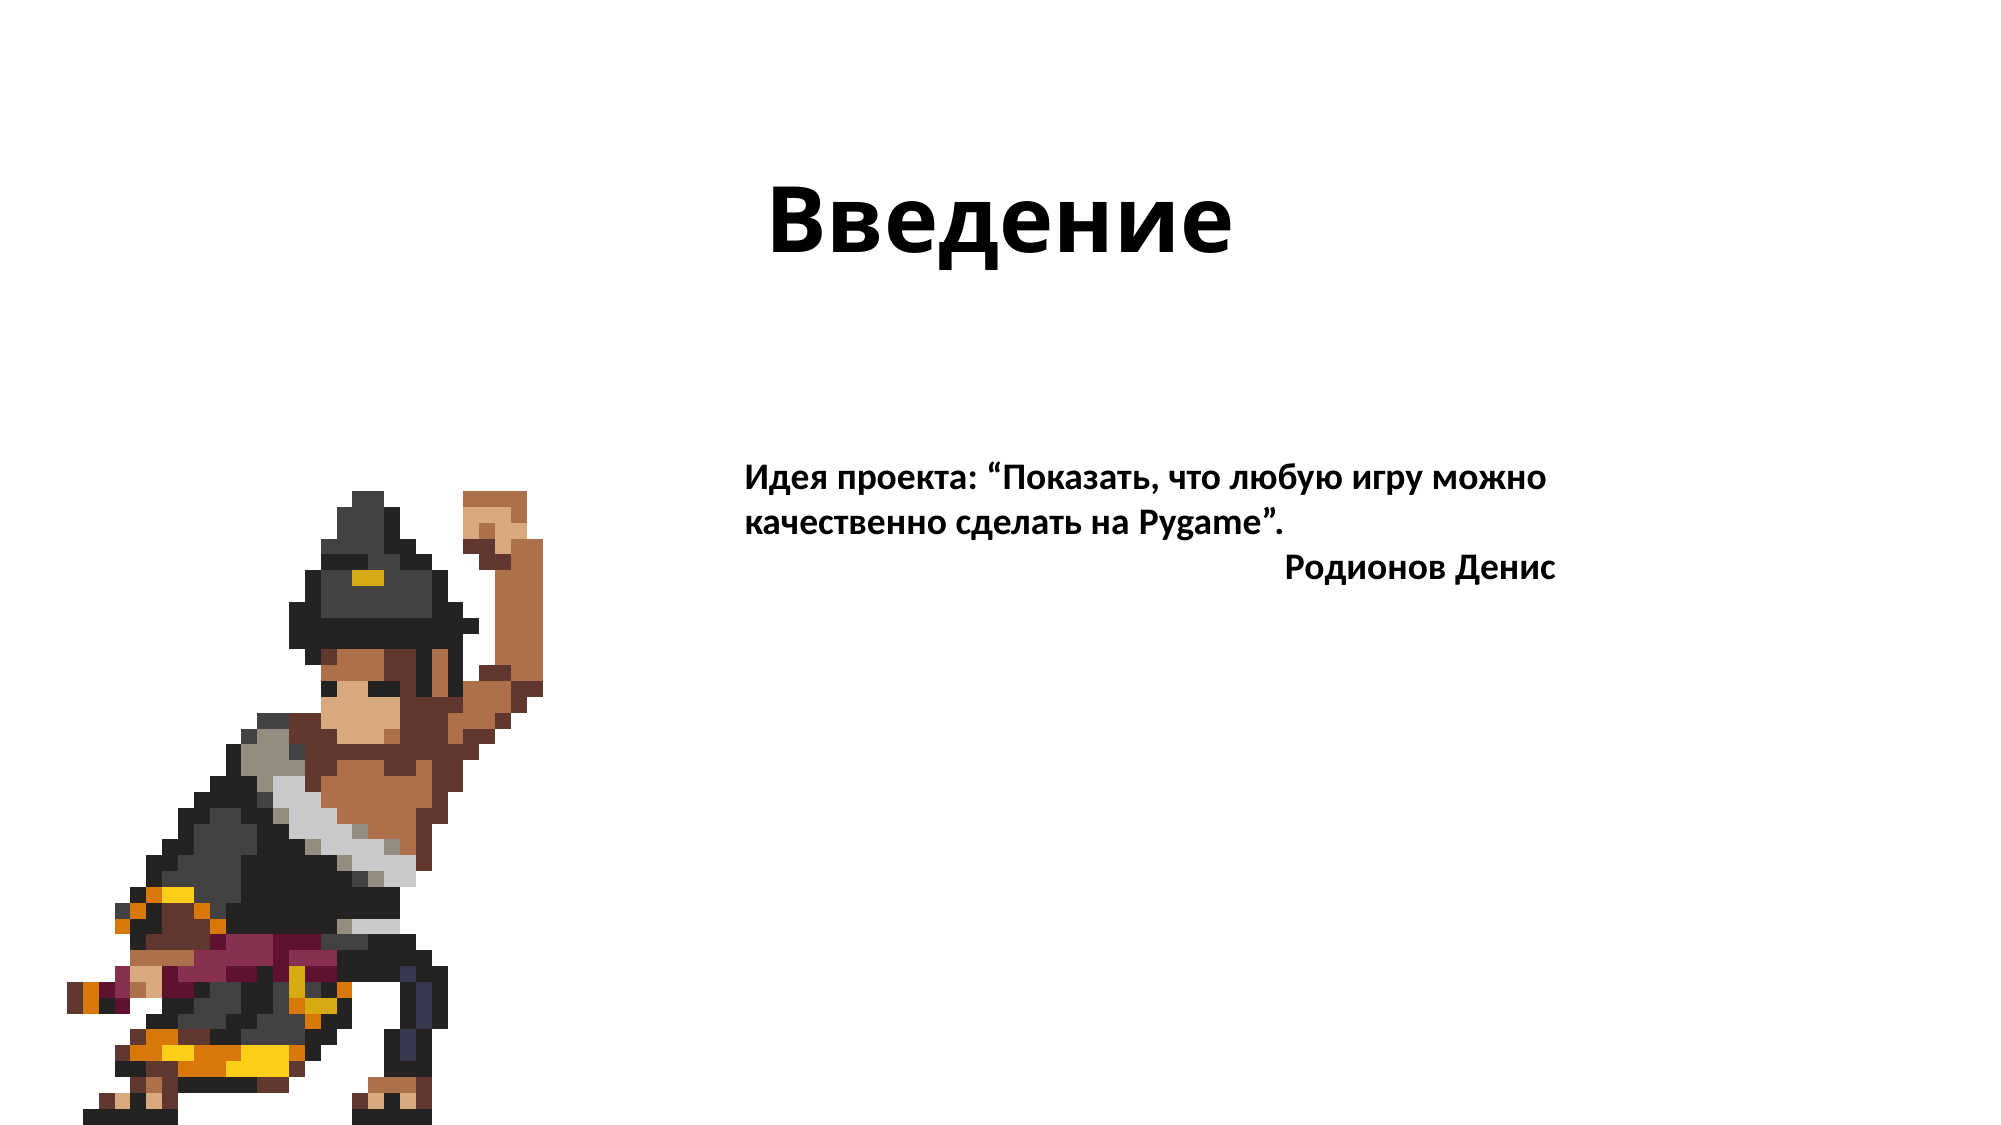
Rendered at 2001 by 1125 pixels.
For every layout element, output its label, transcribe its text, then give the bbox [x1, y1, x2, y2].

text_box Введение [750, 153, 1250, 279]
text_box Идея проекта: “Показать, что любую игру можно качественно сделать на Pygame”. Родионов Денис [729, 444, 1571, 595]
picture [20, 444, 559, 1125]
